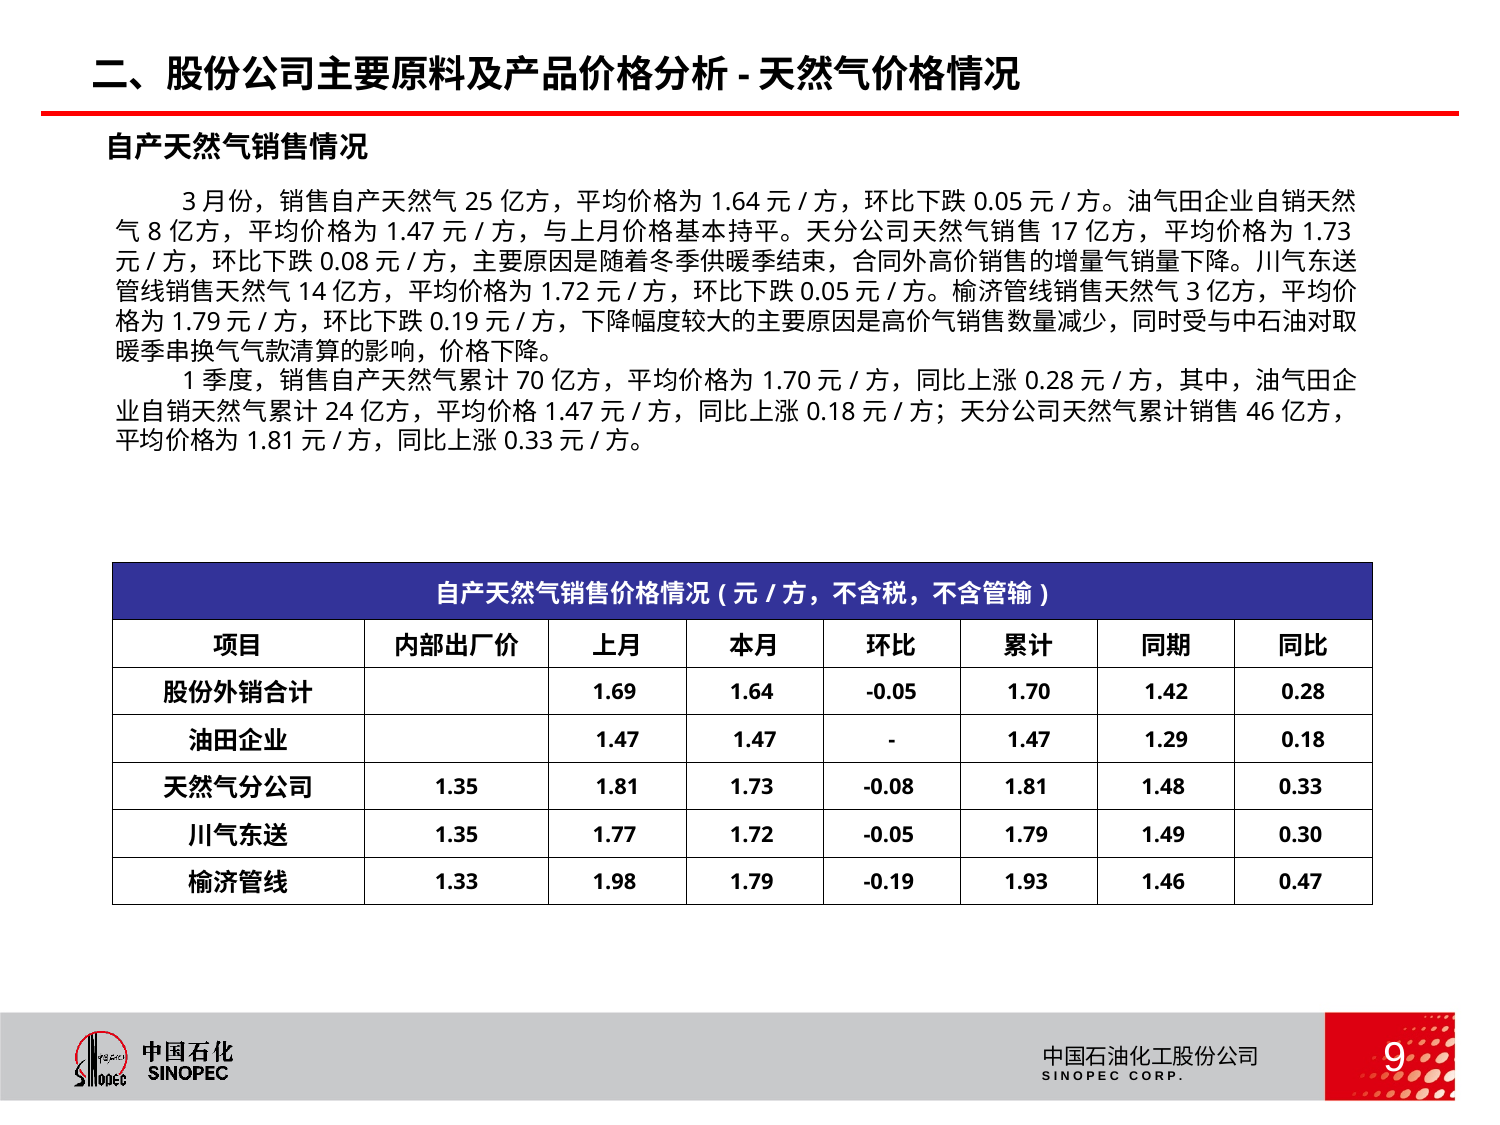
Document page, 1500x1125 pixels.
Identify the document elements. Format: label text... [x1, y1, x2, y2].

table_cell 1.98 [549, 858, 686, 904]
table_cell 1.81 [961, 763, 1097, 809]
table_cell [365, 715, 548, 762]
table_cell 1.35 [365, 810, 548, 857]
text_box 自产天然气销售情况 [29, 113, 1483, 171]
table_cell 环比 [824, 620, 960, 667]
table_cell 1.46 [1098, 858, 1234, 904]
table_cell 上月 [549, 620, 686, 667]
table_cell 1.79 [961, 810, 1097, 857]
table_cell 1.49 [1098, 810, 1234, 857]
table_cell 1.72 [687, 810, 823, 857]
table_cell 0.47 [1235, 858, 1372, 904]
table_cell 1.48 [1098, 763, 1234, 809]
table_cell 0.30 [1235, 810, 1372, 857]
table_cell 油田企业 [113, 715, 364, 762]
table_cell 1.64 [687, 668, 823, 714]
table_cell 股份外销合计 [113, 668, 364, 714]
table_cell 0.33 [1235, 763, 1372, 809]
table_cell - [824, 715, 960, 762]
table_cell 本月 [687, 620, 823, 667]
text_box 3月份，销售自产天然气25亿方，平均价格为1.64元/方，环比下跌0.05元/方。油气田企业自销天然气8亿方，平均价格为1.47元/方，与上月价格基本持平。天分公司天然气销售17亿方，平均价格为1.73元/方，环比下跌0.08元/方，主要原因是随着冬季供暖季结束，合同外高价销售的增量气销量下降。川气东送管线销售天然气14亿方，平均价格为1.72元/方，环比下跌0.05元/方。榆济管线销售天然气3亿方，平均价格为1.79元/方，环比下跌0.19元/方，下降幅度较大的主要原因是高价气销售数量减少，同时受与中石油对取暖季串换气气款清算的影响，价格下降。 1季度，销售自产天然气累计70亿方，平均价格为1.70元/方，同比上涨0.28元/方，其中，油气田企业自销天然气累计24亿方，平均价格1.47元/方，同比上涨0.18元/方；天分公司天然气累计销售46亿方，平均价格为1.81元/方，同比上涨0.33元/方。 [100, 177, 1373, 493]
text_box 二、股份公司主要原料及产品价格分析-天然气价格情况 [76, 42, 1427, 113]
table_cell 1.47 [961, 715, 1097, 762]
table_cell 同期 [1098, 620, 1234, 667]
table_cell 1.42 [1098, 668, 1234, 714]
table_cell [365, 668, 548, 714]
table_cell 项目 [113, 620, 364, 667]
text_box S I N O P E C C O R P . [1027, 1060, 1373, 1091]
table_cell 1.33 [365, 858, 548, 904]
table_cell 1.81 [549, 763, 686, 809]
table_cell 1.47 [687, 715, 823, 762]
table_cell 内部出厂价 [365, 620, 548, 667]
table_cell 0.18 [1235, 715, 1372, 762]
table_header 自产天然气销售价格情况(元/方，不含税，不含管输) [113, 563, 1372, 619]
table_cell -0.05 [824, 668, 960, 714]
table_cell -0.19 [824, 858, 960, 904]
table_cell 1.69 [549, 668, 686, 714]
table_cell 1.70 [961, 668, 1097, 714]
table_cell 川气东送 [113, 810, 364, 857]
table_cell -0.08 [824, 763, 960, 809]
table_cell 1.93 [961, 858, 1097, 904]
table_cell 1.73 [687, 763, 823, 809]
table_cell 1.77 [549, 810, 686, 857]
table_cell 1.79 [687, 858, 823, 904]
table_cell 1.35 [365, 763, 548, 809]
text_box 中国石油化工股份公司 [1027, 1034, 1275, 1060]
table_cell 1.47 [549, 715, 686, 762]
slide_number 9 [1368, 1025, 1470, 1086]
table_cell 同比 [1235, 620, 1372, 667]
picture [0, 0, 1497, 1125]
table_cell -0.05 [824, 810, 960, 857]
table_cell 天然气分公司 [113, 763, 364, 809]
table_cell 榆济管线 [113, 858, 364, 904]
table_cell 0.28 [1235, 668, 1372, 714]
table_cell 累计 [961, 620, 1097, 667]
table_cell 1.29 [1098, 715, 1234, 762]
